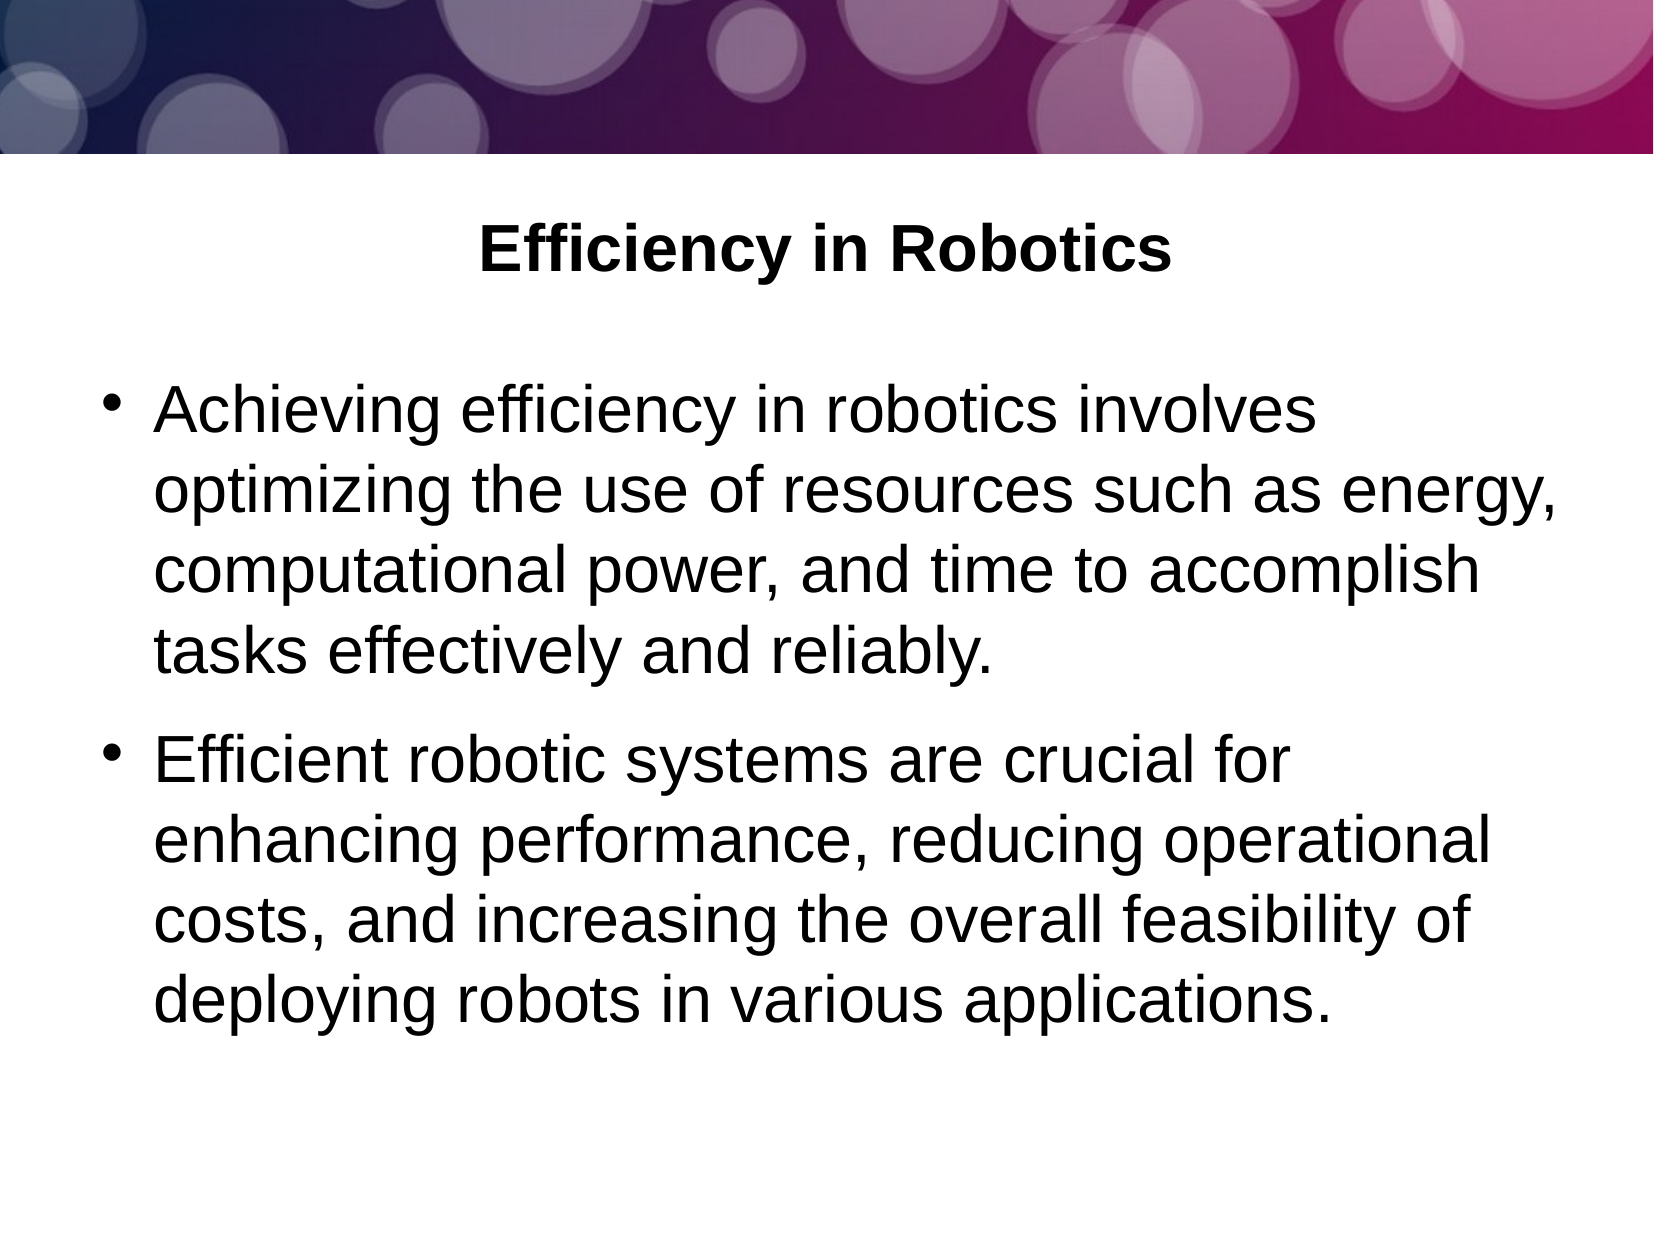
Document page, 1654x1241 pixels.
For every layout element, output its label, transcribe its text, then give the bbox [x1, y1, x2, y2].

picture [0, 0, 1654, 154]
text_box Achieving efficiency in robotics involves optimizing the use of resources such as energy, computational power, and time to accomplish tasks effectively and reliably. Efficient robotic systems are crucial for enhancing performance, reducing operational costs, and increasing the overall feasibility of deploying robots in various applications. [82, 366, 1571, 1087]
text_box Efficiency in Robotics [82, 142, 1571, 348]
